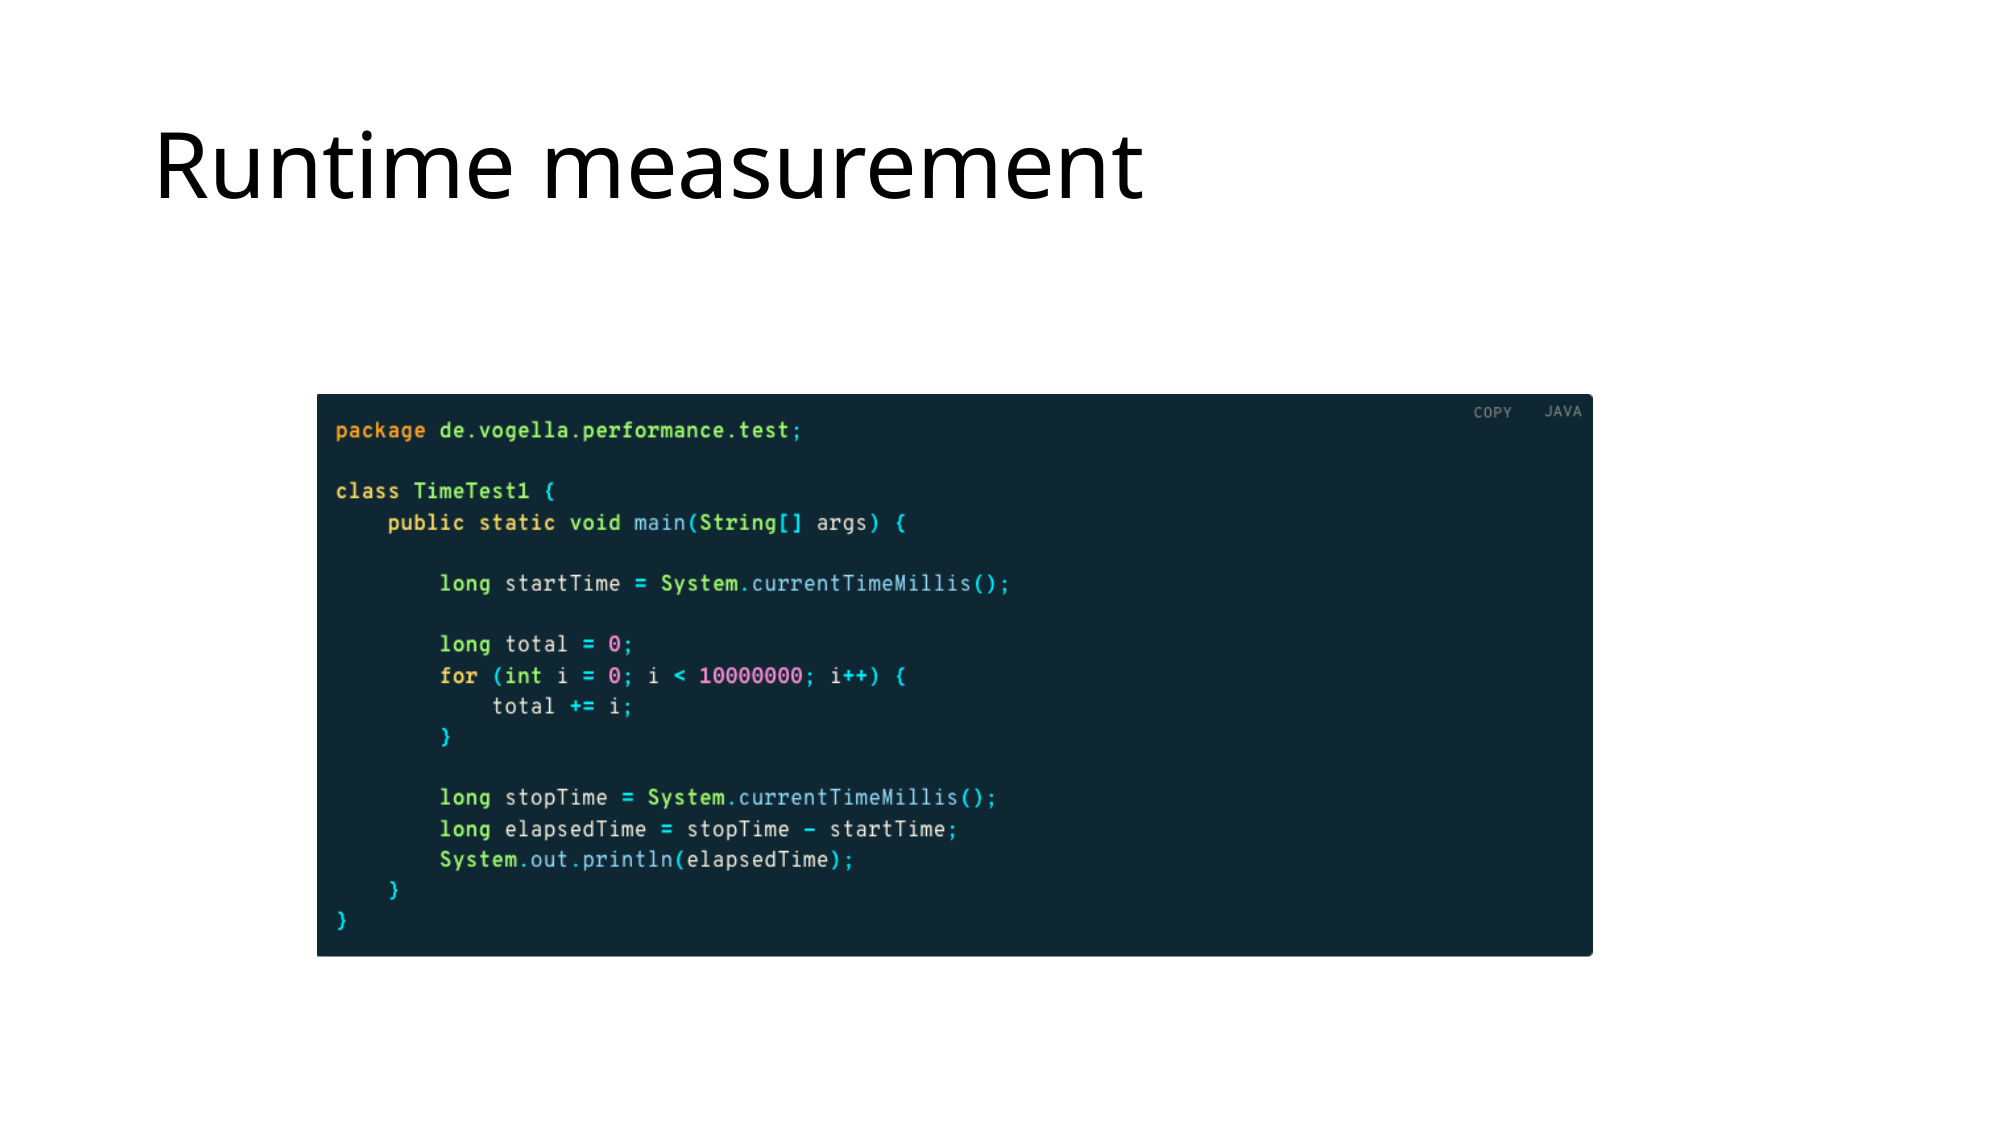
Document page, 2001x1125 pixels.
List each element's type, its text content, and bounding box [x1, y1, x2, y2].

title Runtime measurement [137, 59, 1863, 278]
picture [317, 394, 1593, 958]
